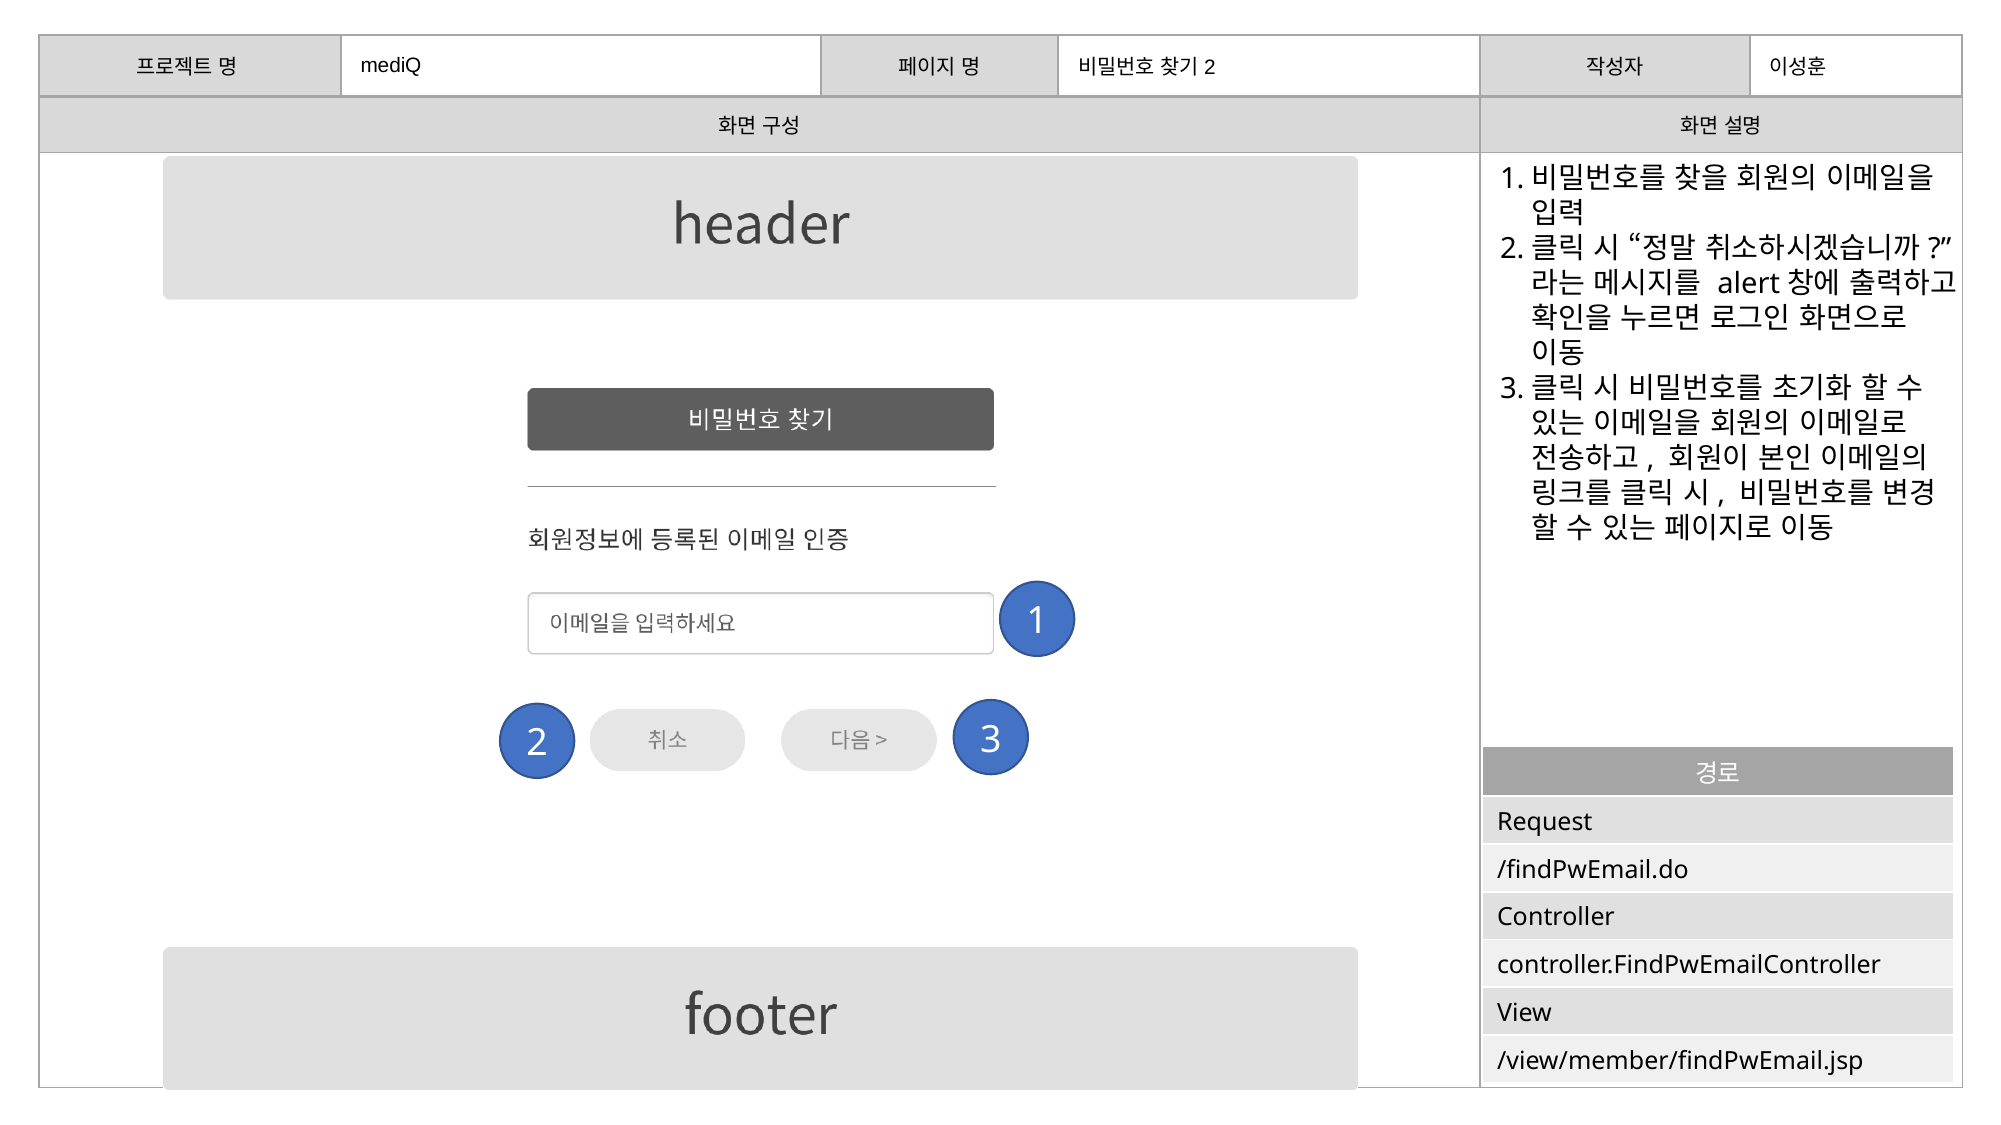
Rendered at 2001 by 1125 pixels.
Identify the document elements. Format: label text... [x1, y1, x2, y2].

table_header 페이지 명 [822, 36, 1057, 95]
table_cell Controller [1483, 893, 1953, 939]
table_header 화면 구성 [40, 98, 1479, 152]
table_cell /view/member/findPwEmail.jsp [1483, 1036, 1953, 1082]
table_header 프로젝트 명 [40, 36, 340, 95]
table_header mediQ [342, 36, 820, 95]
table_header 경로 [1483, 747, 1953, 795]
table_header 비밀번호 찾기2 [1059, 36, 1479, 95]
picture [163, 156, 1358, 1090]
table_header 작성자 [1481, 36, 1749, 95]
table_cell [1481, 153, 1962, 1087]
table_header 이성훈 [1751, 36, 1961, 95]
table_cell /findPwEmail.do [1483, 845, 1953, 891]
table_cell controller.FindPwEmailController [1483, 940, 1953, 986]
text_box 1.비밀번호를 찾을 회원의 이메일을 입력 2.클릭 시 “정말 취소하시겠습니까?” 라는 메시지를 alert창에 출력하고 확인을 누르면 로그인 화면으로 이동 3.클릭 시 비밀번호를 초기화 할 수 있는 이메일을 회원의 이메일로 전송하고, 회원이 본인 이메일의 링크를 클릭 시, 비밀번호를 변경 할 수 있는 페이지로 이동 [1485, 152, 1973, 597]
table_cell Request [1483, 797, 1953, 843]
table_cell View [1483, 988, 1953, 1034]
table_header 화면 설명 [1481, 98, 1962, 152]
table_cell [40, 153, 1479, 1087]
